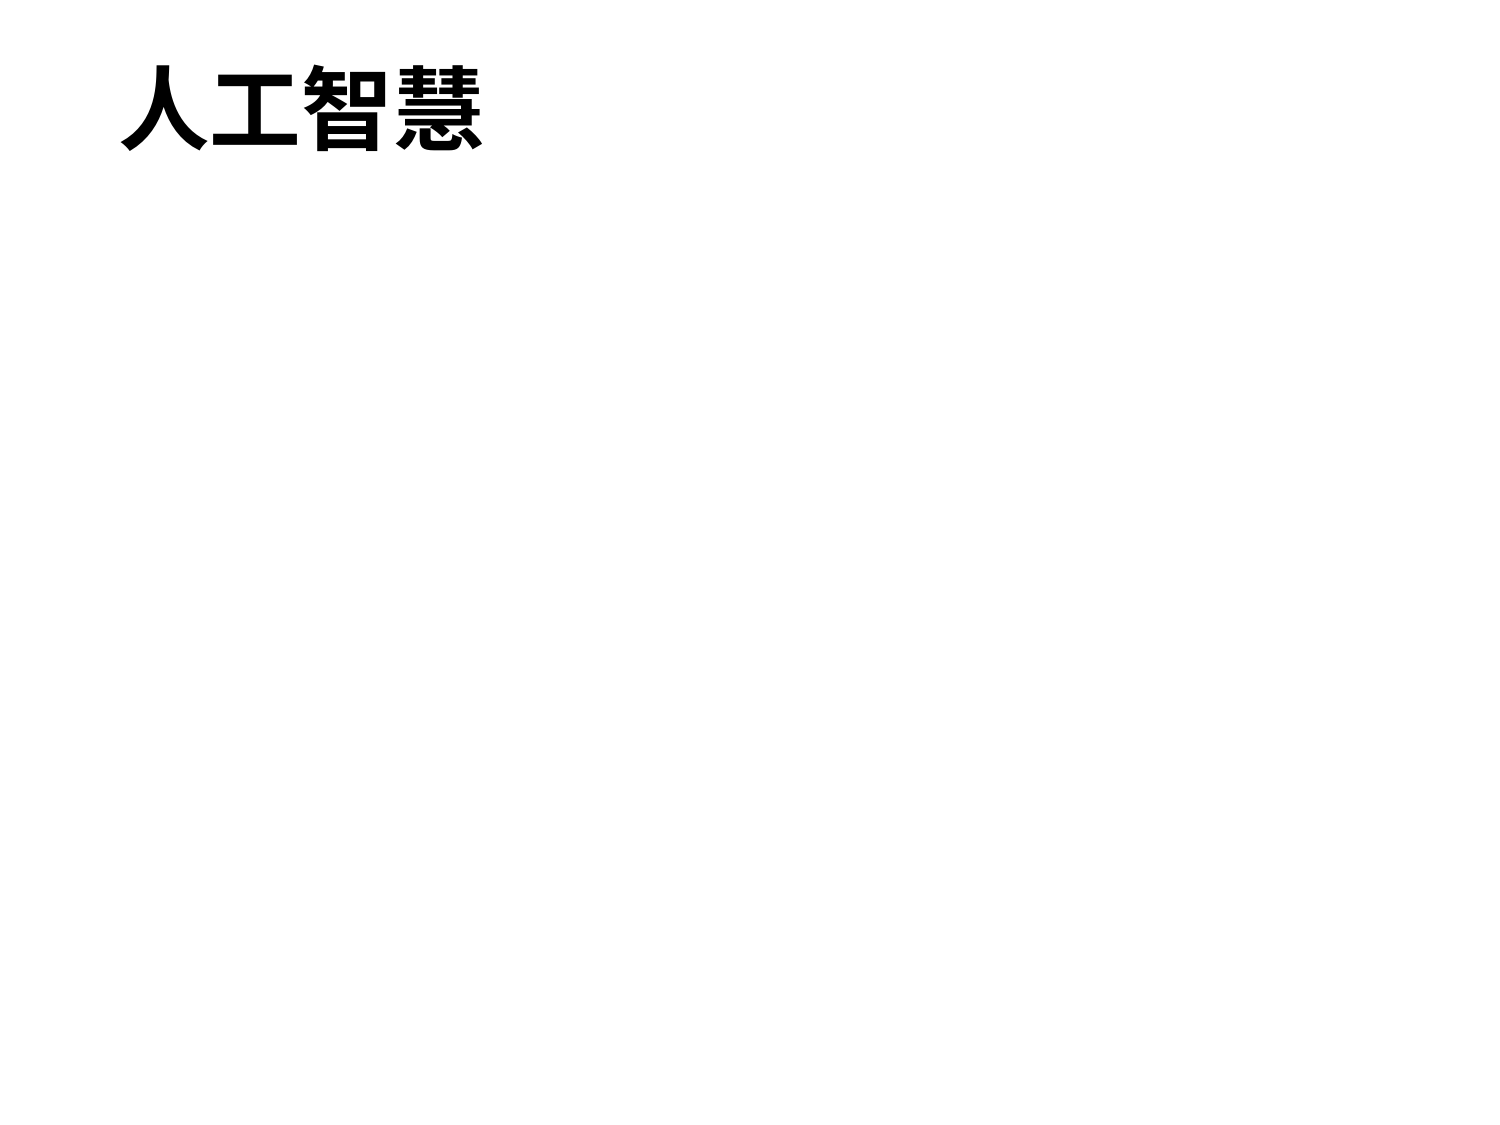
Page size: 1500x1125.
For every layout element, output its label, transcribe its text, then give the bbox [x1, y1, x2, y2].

title 人工智慧 [103, 59, 1397, 278]
